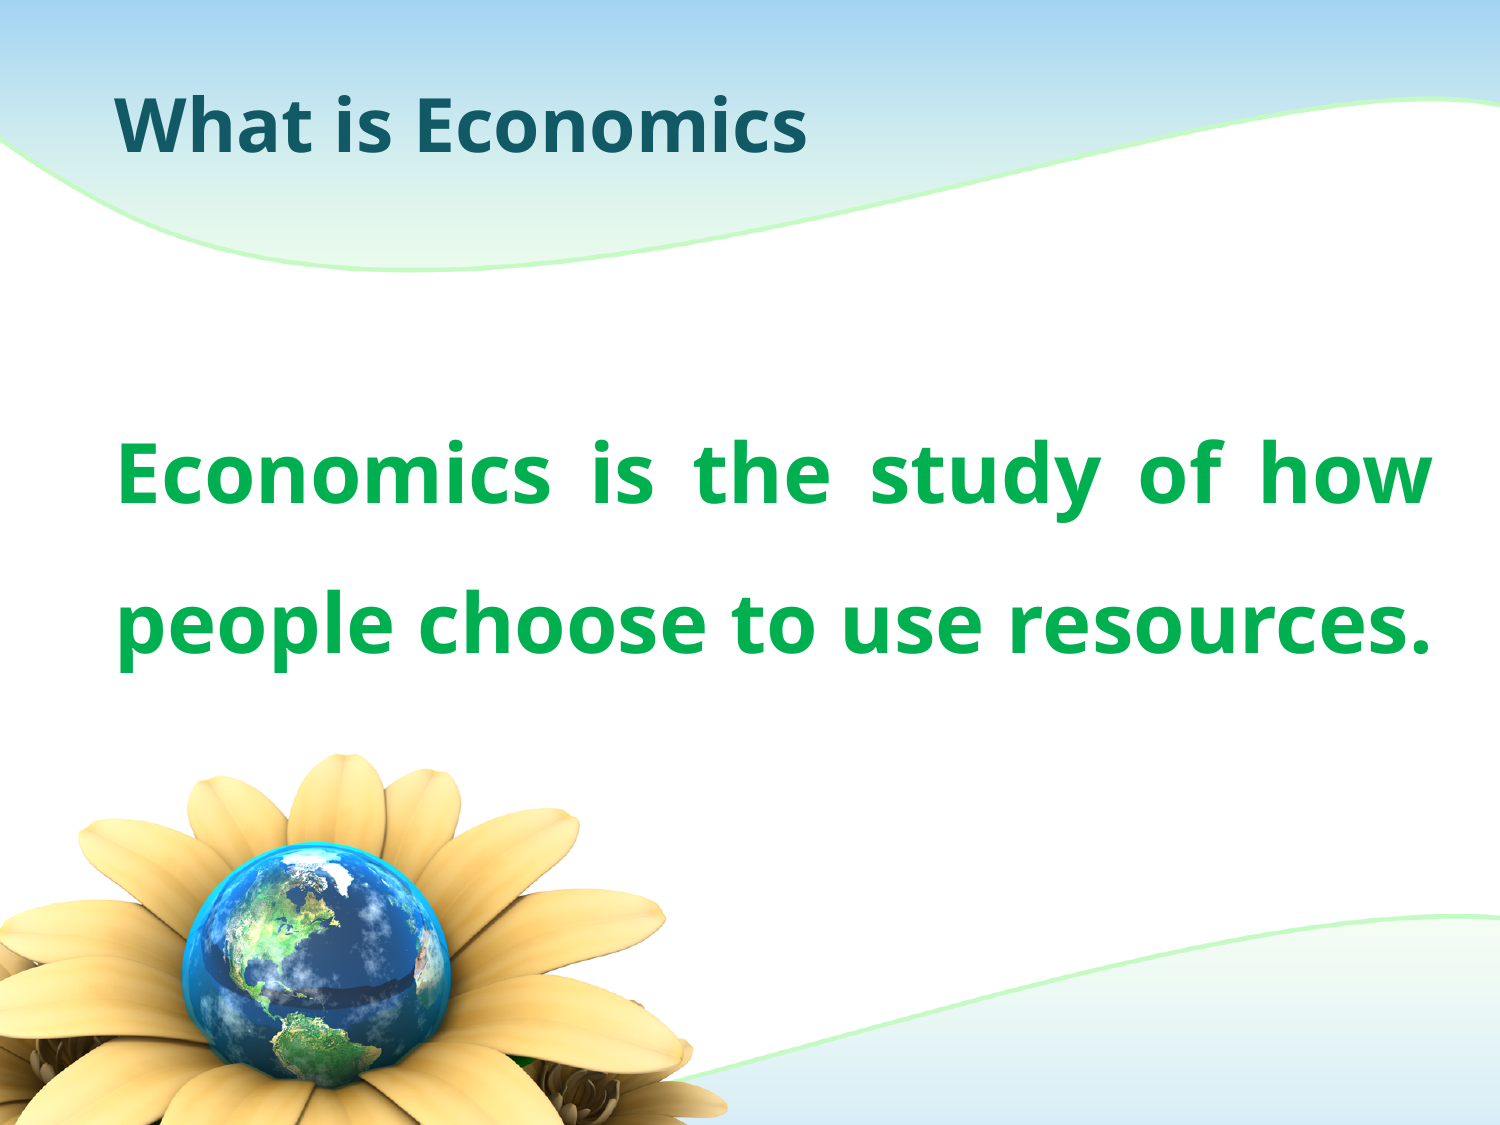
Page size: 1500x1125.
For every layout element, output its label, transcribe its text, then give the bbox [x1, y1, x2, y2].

picture [0, 0, 1500, 1125]
list Economics is the study of how people choose to use resources. [99, 362, 1450, 738]
title What is Economics [99, 70, 1450, 176]
